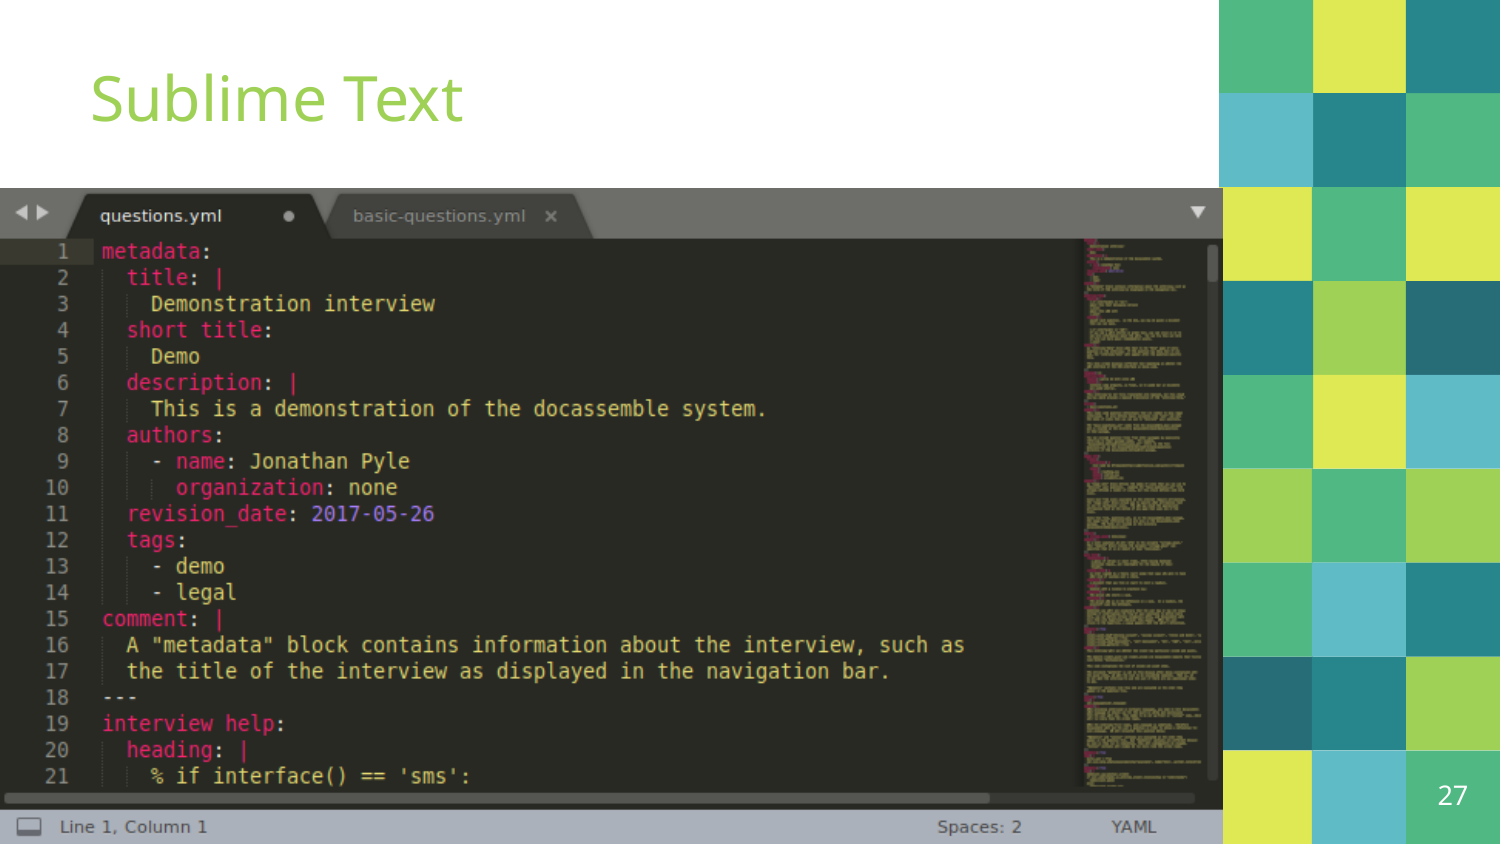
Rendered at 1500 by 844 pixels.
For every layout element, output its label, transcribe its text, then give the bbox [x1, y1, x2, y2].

title Sublime Text [75, 8, 1127, 150]
slide_number ‹#› [1405, 749, 1500, 844]
picture [0, 188, 1223, 844]
